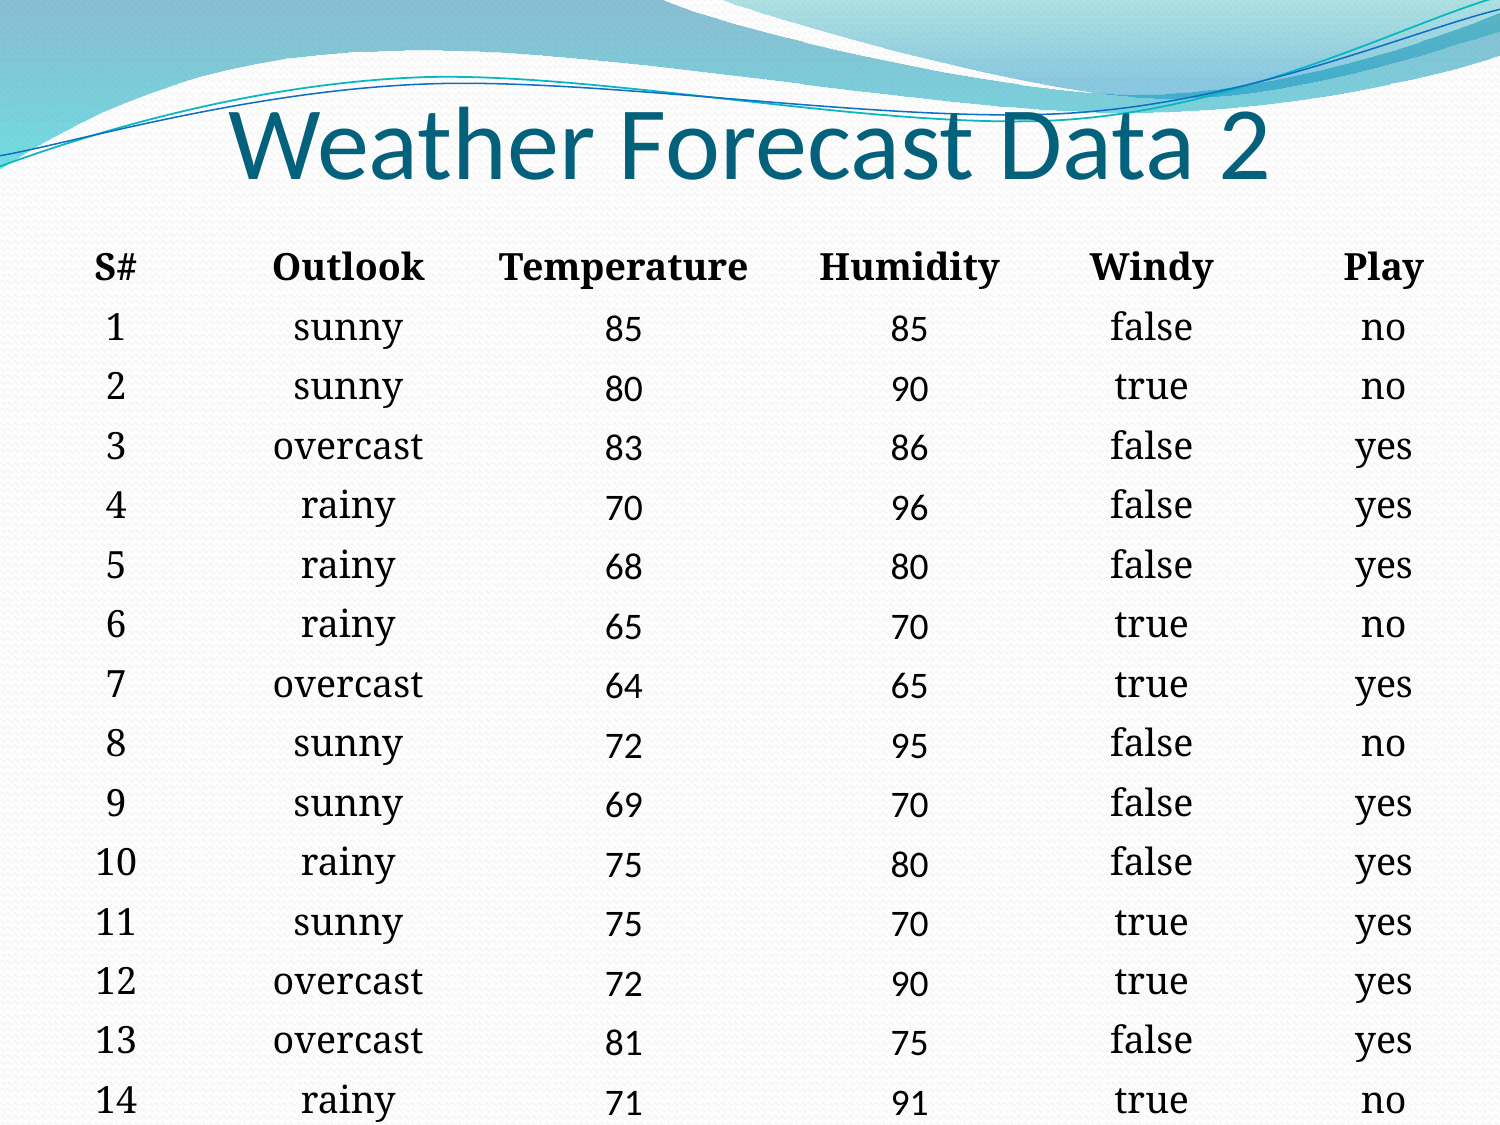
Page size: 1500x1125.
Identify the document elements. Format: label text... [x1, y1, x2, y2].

table_cell 70 [783, 589, 1036, 649]
table_cell sunny [232, 887, 464, 946]
table_cell 75 [783, 1006, 1036, 1065]
table_cell true [1036, 351, 1268, 411]
table_cell overcast [232, 946, 464, 1006]
table_cell true [1036, 1065, 1268, 1125]
table_cell 13 [0, 1006, 232, 1065]
table_cell yes [1268, 887, 1500, 946]
table_cell 86 [783, 411, 1036, 470]
table_cell 10 [0, 827, 232, 887]
table_cell 68 [464, 530, 783, 589]
table_cell no [1268, 1065, 1500, 1125]
table_cell 96 [783, 470, 1036, 530]
table_cell rainy [232, 1065, 464, 1125]
table_cell false [1036, 411, 1268, 470]
table_cell 70 [783, 887, 1036, 946]
table_cell 11 [0, 887, 232, 946]
table_cell false [1036, 292, 1268, 351]
table_cell 3 [0, 411, 232, 470]
table_cell sunny [232, 708, 464, 768]
table_cell 85 [783, 292, 1036, 351]
table_cell overcast [232, 649, 464, 708]
table_cell 65 [464, 589, 783, 649]
table_header Outlook [232, 187, 464, 292]
table_cell false [1036, 530, 1268, 589]
table_cell 64 [464, 649, 783, 708]
table_cell rainy [232, 470, 464, 530]
table_cell 9 [0, 768, 232, 827]
table_cell 2 [0, 351, 232, 411]
table_cell yes [1268, 649, 1500, 708]
table_cell sunny [232, 292, 464, 351]
table_cell 12 [0, 946, 232, 1006]
table_cell rainy [232, 530, 464, 589]
table_cell true [1036, 887, 1268, 946]
table_cell 71 [464, 1065, 783, 1125]
table_cell 80 [464, 351, 783, 411]
table_cell 83 [464, 411, 783, 470]
table_header Temperature [464, 187, 783, 292]
table_cell 4 [0, 470, 232, 530]
table_cell 80 [783, 827, 1036, 887]
table_header Play [1268, 187, 1500, 292]
table_cell 5 [0, 530, 232, 589]
table_header Windy [1036, 187, 1268, 292]
table_cell no [1268, 708, 1500, 768]
table_cell 70 [783, 768, 1036, 827]
table_cell 75 [464, 827, 783, 887]
table_cell false [1036, 708, 1268, 768]
table_cell 85 [464, 292, 783, 351]
table_cell true [1036, 946, 1268, 1006]
table_cell yes [1268, 470, 1500, 530]
table_cell 65 [783, 649, 1036, 708]
table_cell 91 [783, 1065, 1036, 1125]
table_cell yes [1268, 768, 1500, 827]
table_cell yes [1268, 946, 1500, 1006]
table_cell yes [1268, 827, 1500, 887]
table_cell sunny [232, 768, 464, 827]
table_cell false [1036, 768, 1268, 827]
table_cell 72 [464, 708, 783, 768]
table_cell 70 [464, 470, 783, 530]
table_cell 75 [464, 887, 783, 946]
table_cell no [1268, 589, 1500, 649]
table_cell no [1268, 351, 1500, 411]
table_cell 1 [0, 292, 232, 351]
table_header Humidity [783, 187, 1036, 292]
table_cell 80 [783, 530, 1036, 589]
table_cell false [1036, 827, 1268, 887]
table_cell no [1268, 292, 1500, 351]
table_cell 81 [464, 1006, 783, 1065]
table_cell 90 [783, 351, 1036, 411]
table_cell sunny [232, 351, 464, 411]
table_cell yes [1268, 530, 1500, 589]
table_cell overcast [232, 1006, 464, 1065]
table_cell overcast [232, 411, 464, 470]
table_cell 95 [783, 708, 1036, 768]
table_cell 90 [783, 946, 1036, 1006]
table_cell true [1036, 649, 1268, 708]
table_cell yes [1268, 1006, 1500, 1065]
table_cell 7 [0, 649, 232, 708]
table_cell true [1036, 589, 1268, 649]
table_cell false [1036, 1006, 1268, 1065]
table_cell rainy [232, 589, 464, 649]
title Weather Forecast Data 2 [75, 12, 1425, 187]
table_cell 14 [0, 1065, 232, 1125]
table_cell 6 [0, 589, 232, 649]
table_cell yes [1268, 411, 1500, 470]
table_cell 72 [464, 946, 783, 1006]
table_header S# [0, 187, 232, 292]
table_cell rainy [232, 827, 464, 887]
table_cell 8 [0, 708, 232, 768]
table_cell false [1036, 470, 1268, 530]
table_cell 69 [464, 768, 783, 827]
